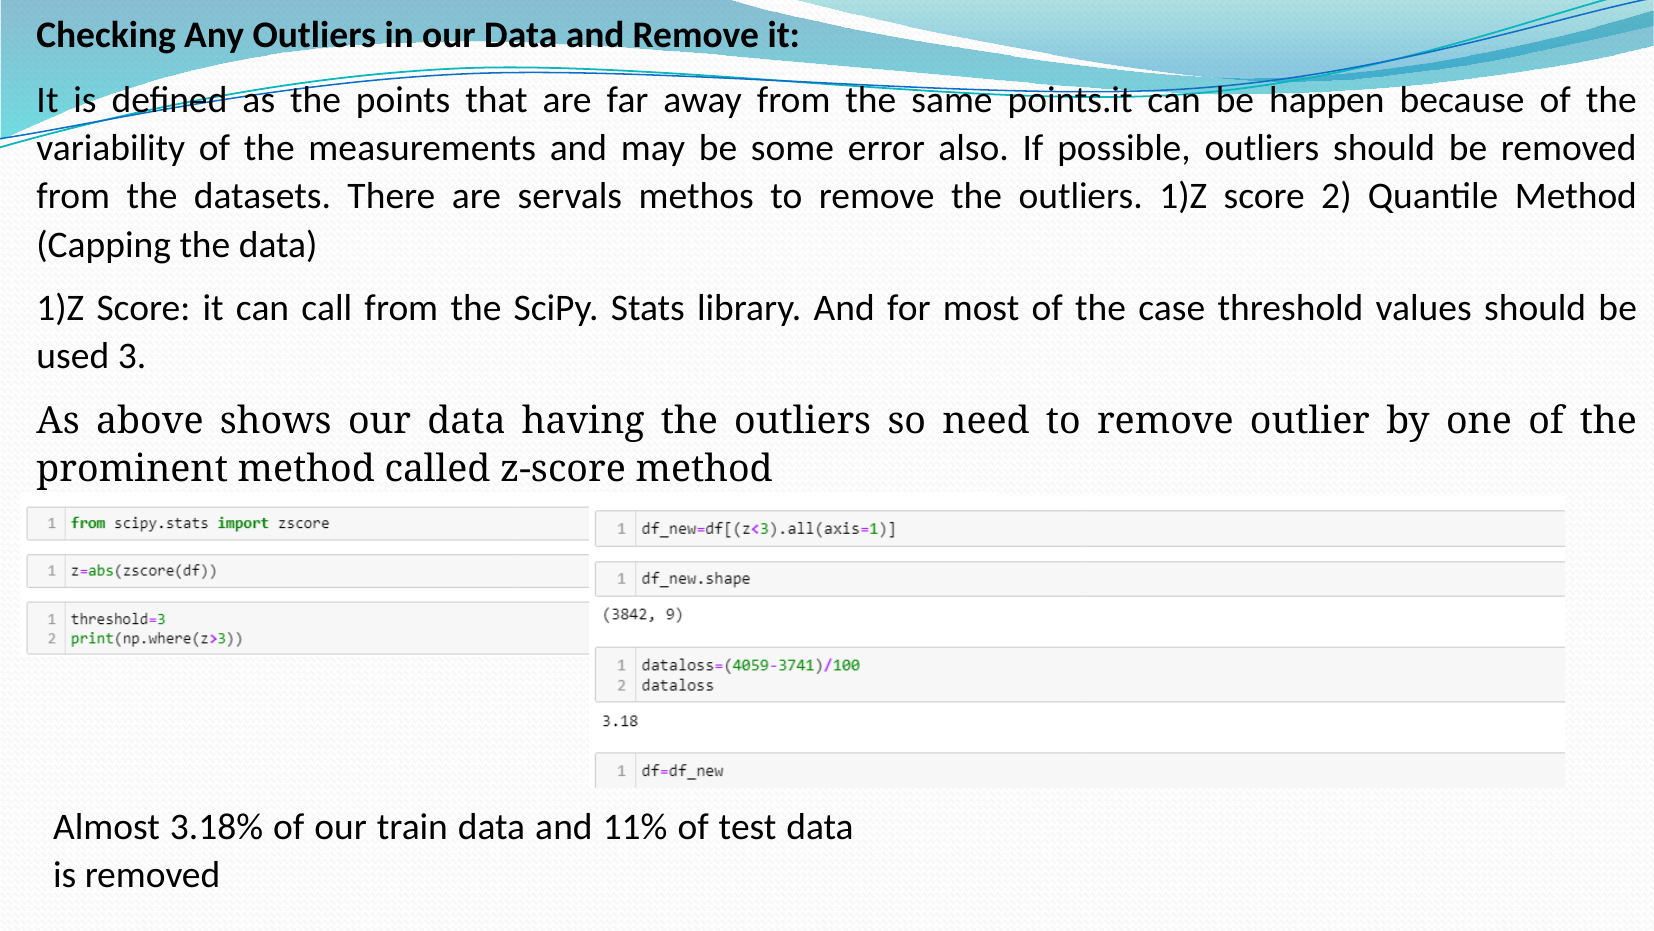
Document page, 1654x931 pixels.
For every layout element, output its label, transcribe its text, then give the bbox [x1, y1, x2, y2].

text_box Almost 3.18% of our train data and 11% of test data is removed [38, 791, 870, 903]
picture [21, 492, 1565, 788]
text_box 1)Z Score: it can call from the SciPy. Stats library. And for most of the case threshold values should be used 3. As above shows our data having the outliers so need to remove outlier by one of the prominent method called z-score method [21, 272, 1654, 497]
text_box Checking Any Outliers in our Data and Remove it: It is defined as the points that are far away from the same points.it can be happen because of the variability of the measurements and may be some error also. If possible, outliers should be removed from the datasets. There are servals methos to remove the outliers. 1)Z score 2) Quantile Method (Capping the data) [21, 0, 1654, 272]
